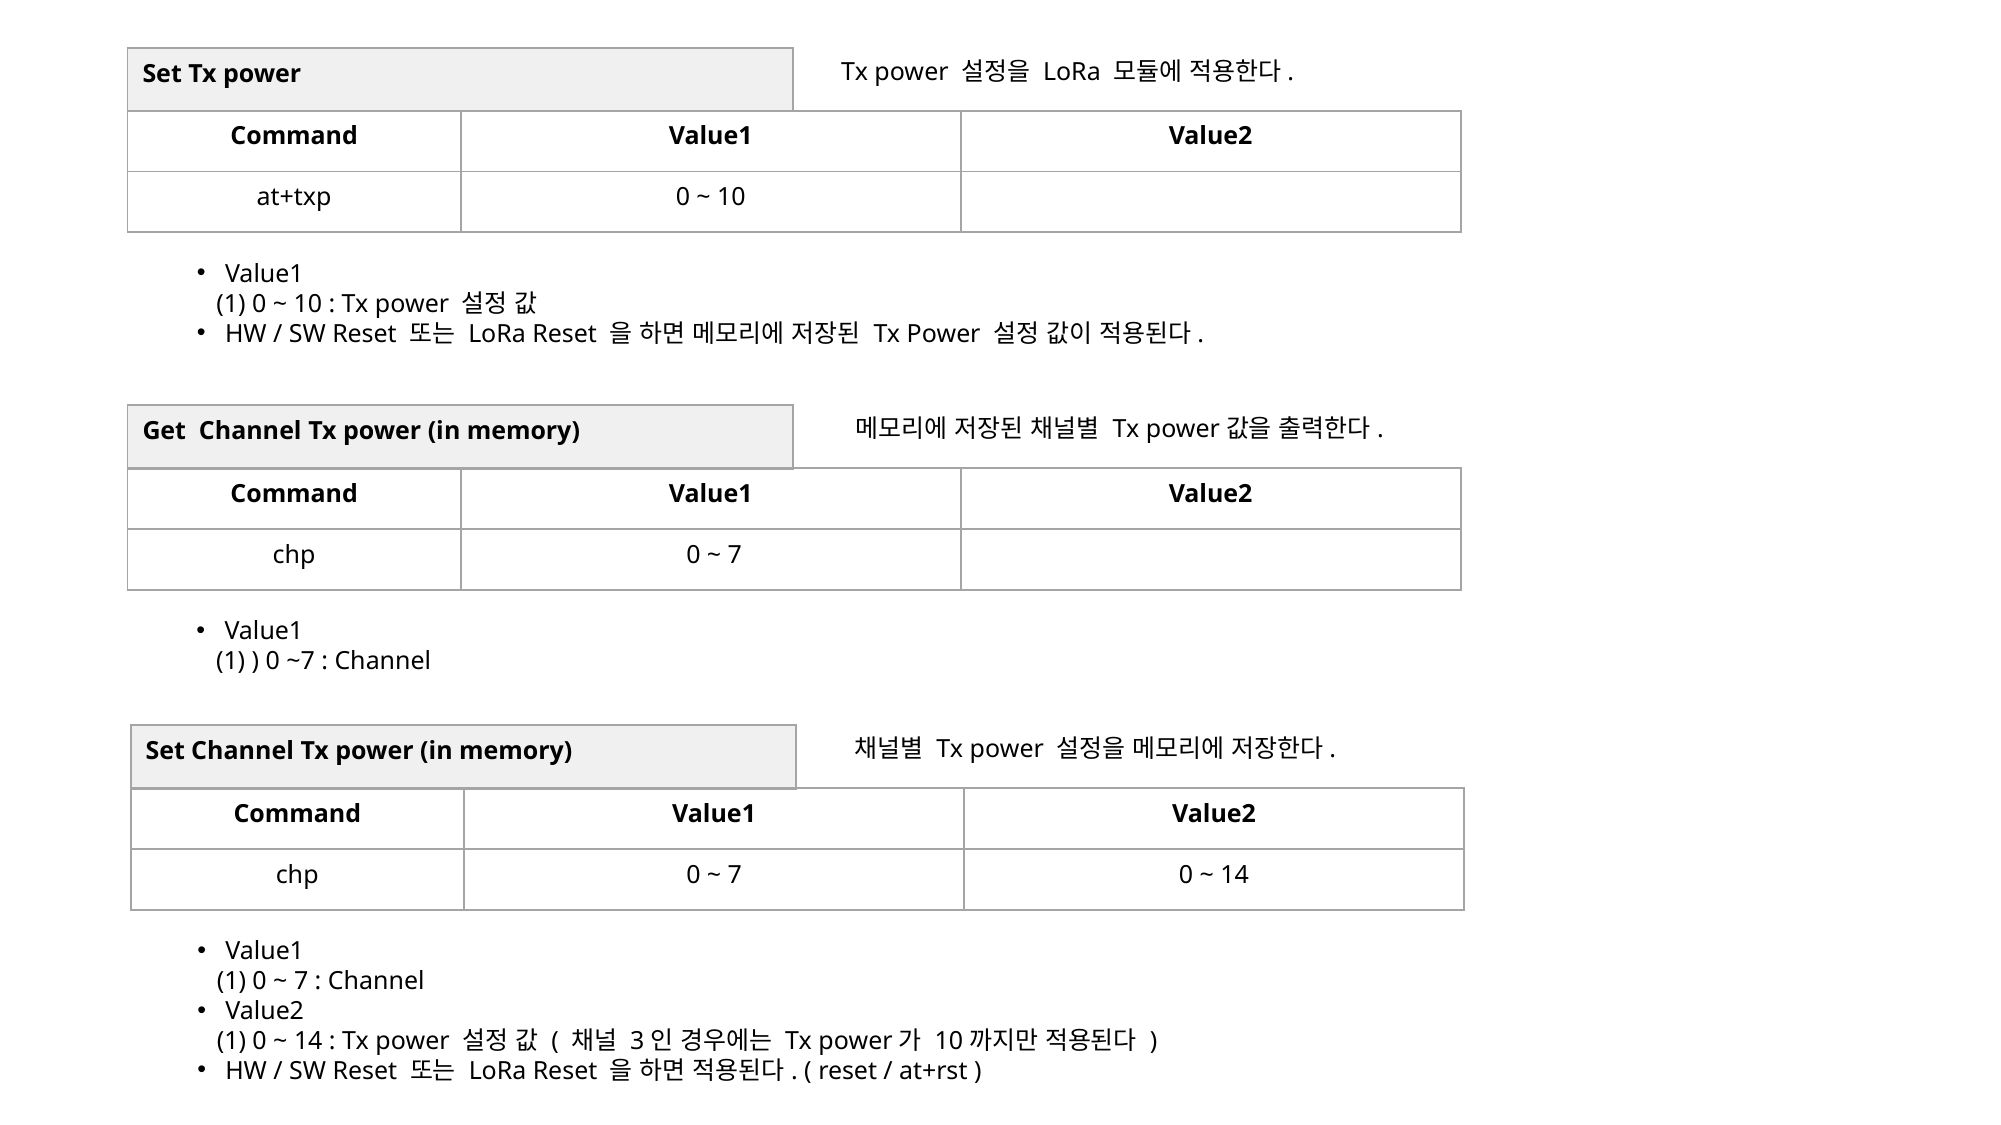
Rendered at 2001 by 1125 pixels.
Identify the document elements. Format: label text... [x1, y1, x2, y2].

table_cell chp [128, 530, 460, 589]
table_header Value2 [962, 469, 1460, 528]
table_header Value2 [962, 112, 1460, 171]
text_box 메모리에 저장된 채널별 Tx power값을 출력한다. [840, 405, 1399, 451]
table_header Command [128, 112, 460, 171]
table_header Value2 [965, 789, 1463, 848]
text_box Value1 (1) ) 0 ~7 : Channel [181, 607, 453, 683]
text_box Value1 (1) 0 ~ 7 : Channel Value2 (1) 0 ~ 14 : Tx power 설정 값 ( 채널 3인 경우에는 Tx power가 10까지만 적용된다 ) HW / SW Reset 또는 LoRa Reset 을 하면 적용된다. ( reset / at+rst ) [182, 927, 1180, 1092]
table_header Command [128, 469, 460, 528]
table_cell [962, 530, 1460, 589]
text_box Tx power 설정을 LoRa 모듈에 적용한다. [826, 47, 1309, 93]
table_header Set Channel Tx power (in memory) [132, 726, 795, 787]
text_box Value1 (1) 0 ~ 10 : Tx power 설정 값 HW / SW Reset 또는 LoRa Reset 을 하면 메모리에 저장된 Tx Power 설정 값이 적용된다. [182, 249, 1226, 355]
table_header Command [132, 789, 463, 848]
table_header Value1 [462, 469, 960, 528]
table_cell at+txp [128, 172, 460, 231]
table_header Get Channel Tx power (in memory) [128, 406, 792, 467]
table_header Set Tx power [128, 49, 792, 110]
table_cell 0 ~ 7 [462, 530, 960, 589]
table_header Value1 [465, 789, 963, 848]
text_box 채널별 Tx power 설정을 메모리에 저장한다. [839, 725, 1358, 770]
table_cell [962, 172, 1460, 231]
table_header Value1 [462, 112, 960, 171]
table_cell 0 ~ 7 [465, 850, 963, 909]
table_cell chp [132, 850, 463, 909]
table_cell 0 ~ 14 [965, 850, 1463, 909]
table_cell 0 ~ 10 [462, 172, 960, 231]
